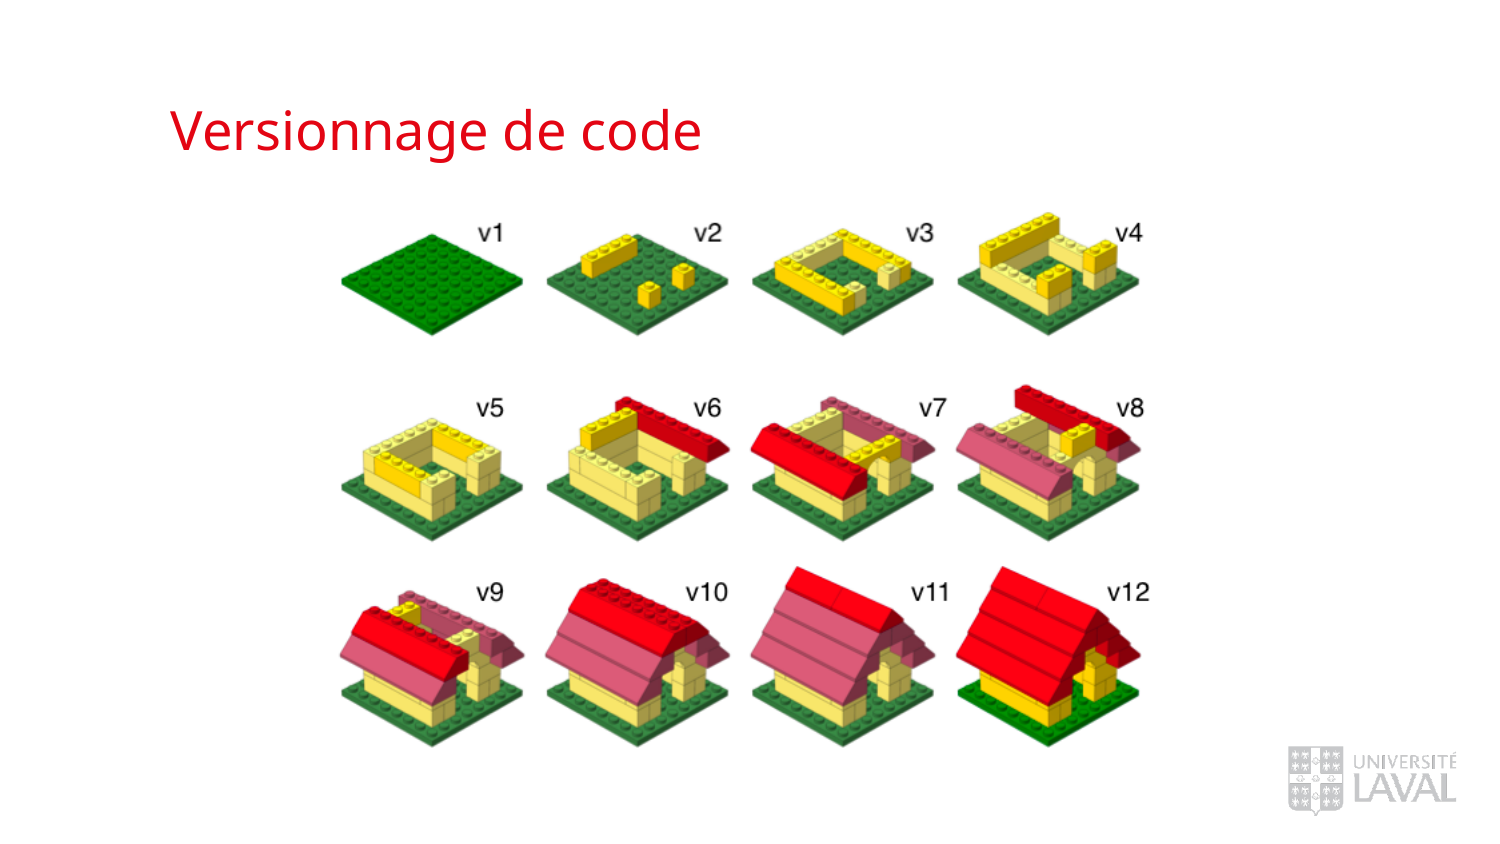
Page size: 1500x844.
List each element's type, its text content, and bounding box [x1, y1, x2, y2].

picture [319, 191, 1162, 768]
title Versionnage de code [170, 103, 1387, 165]
